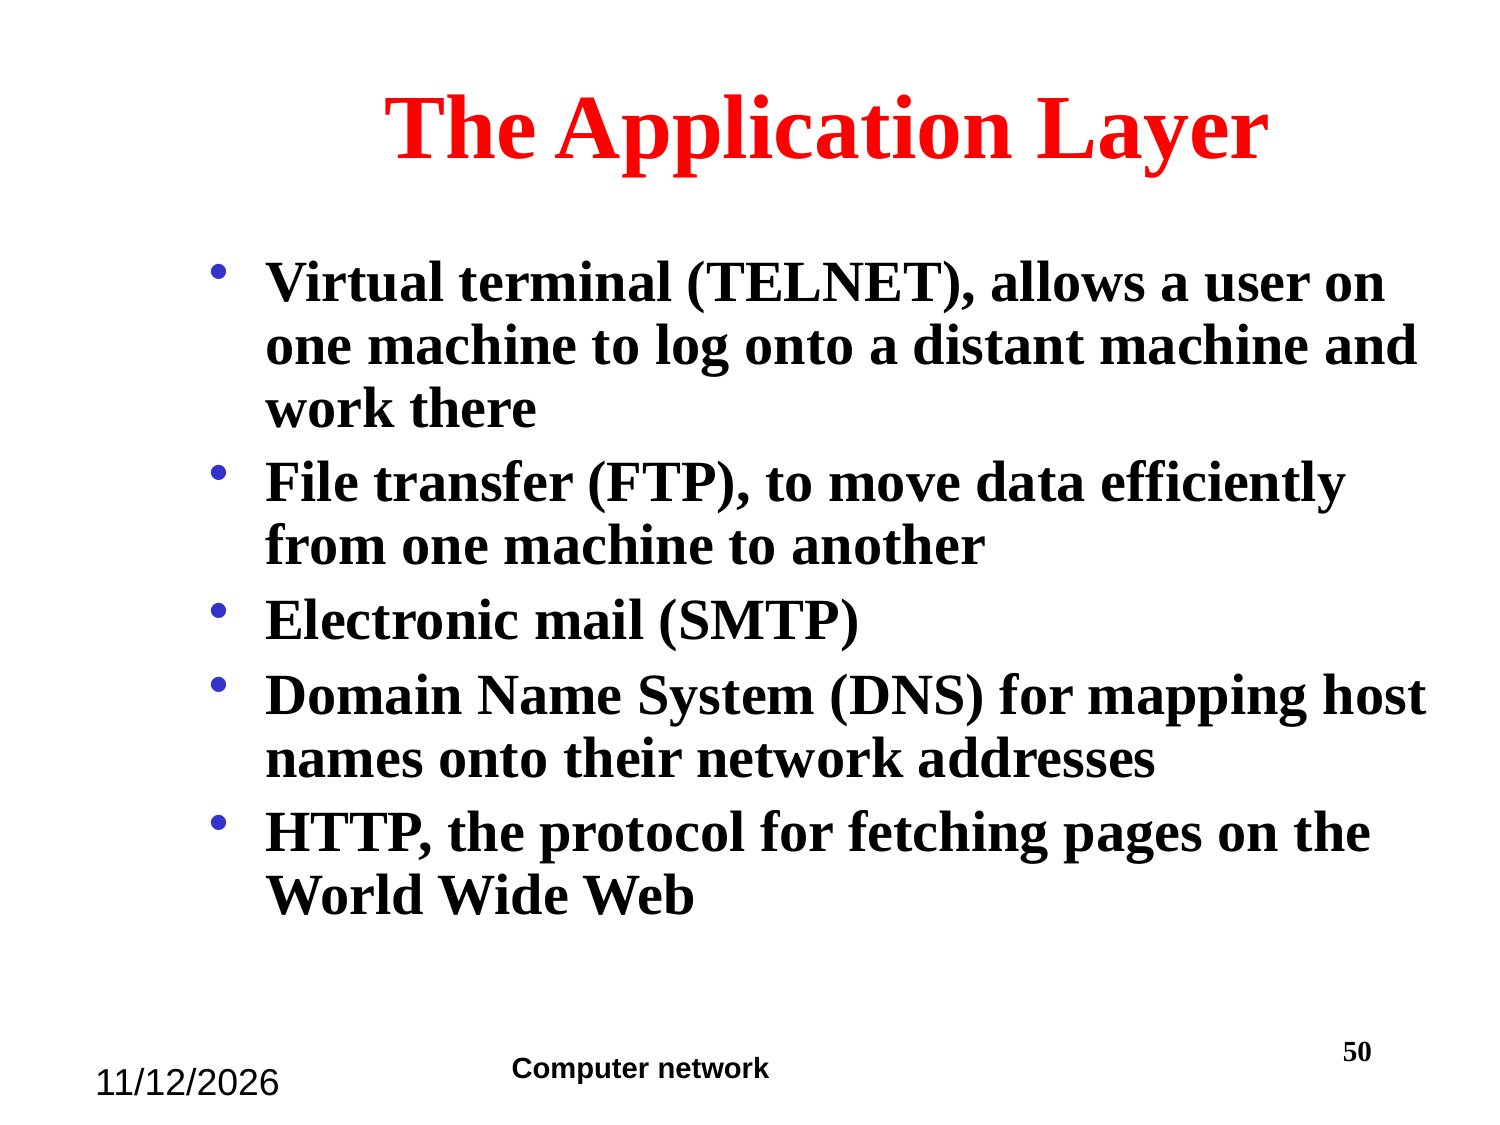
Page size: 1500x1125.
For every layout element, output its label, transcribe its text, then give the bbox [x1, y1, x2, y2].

slide_number 50 [1074, 1024, 1388, 1101]
footer Computer network [293, 1041, 988, 1101]
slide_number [30, 1049, 344, 1125]
title The Application Layer [188, 35, 1468, 185]
list Virtual terminal (TELNET), allows a user on one machine to log onto a distant machine and work there File transfer (FTP), to move data efficiently from one machine to another Electronic mail (SMTP) Domain Name System (DNS) for mapping host names onto their network addresses HTTP, the protocol for fetching pages on the World Wide Web [193, 243, 1469, 1006]
